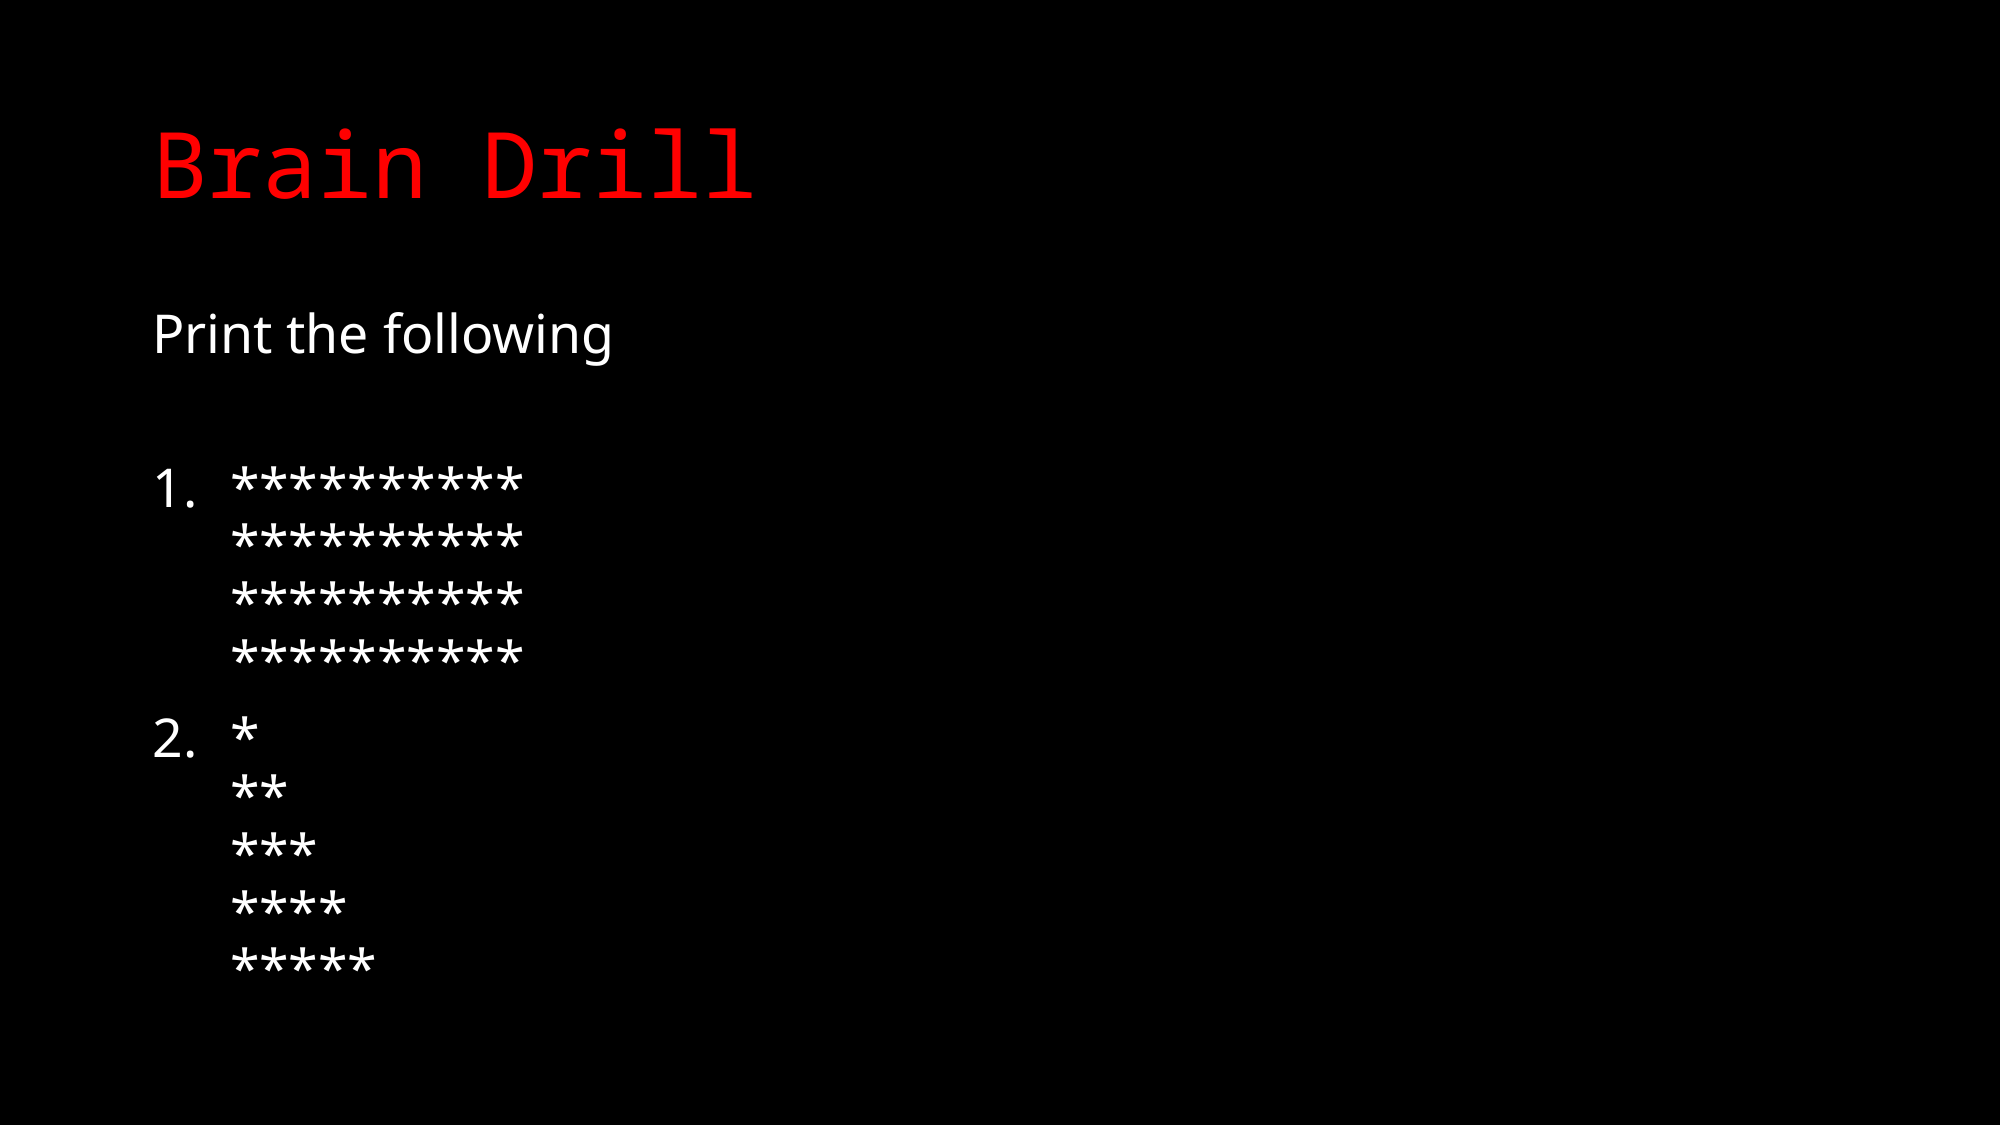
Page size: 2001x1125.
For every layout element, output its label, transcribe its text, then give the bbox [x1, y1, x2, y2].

title Brain Drill [137, 59, 1863, 278]
list Print the following ********** ********** ********** ********** * ** *** **** ***** [137, 299, 1863, 1014]
